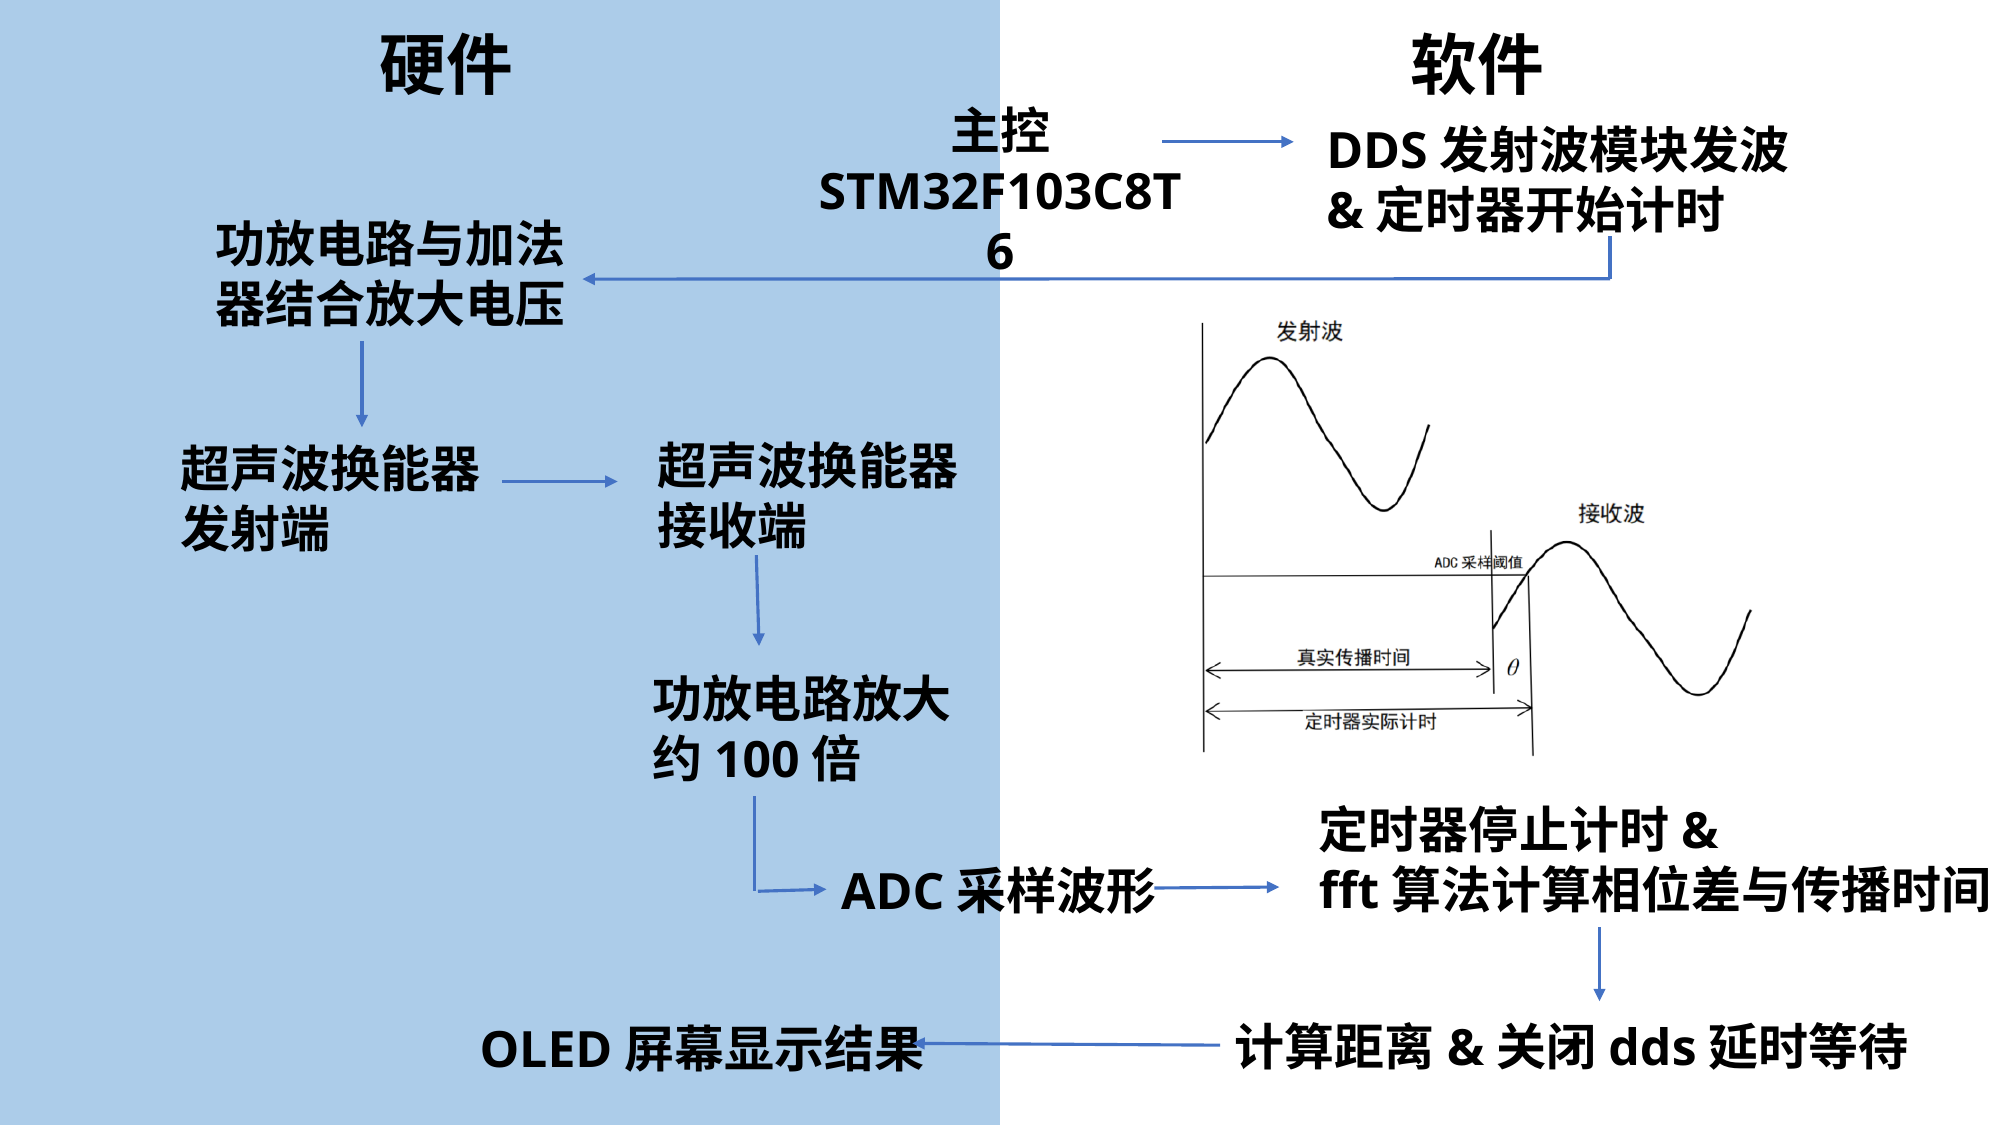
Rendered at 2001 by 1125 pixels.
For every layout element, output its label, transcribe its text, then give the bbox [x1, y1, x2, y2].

text_box 超声波换能器 发射端 [165, 429, 583, 565]
picture [1187, 315, 1764, 766]
text_box 软件 [1395, 15, 2000, 191]
text_box 定时器停止计时& fft算法计算相位差与传播时间 [1304, 790, 2000, 986]
text_box 计算距离&关闭dds延时等待 [1220, 1007, 2000, 1083]
text_box OLED屏幕显示结果 [464, 1009, 954, 1085]
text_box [756, 555, 760, 646]
text_box 功放电路与加法器结合放大电压 [200, 204, 618, 340]
text_box DDS发射波模块发波 &定时器开始计时 [1311, 110, 1909, 246]
text_box 主控 STM32F103C8T6 [791, 92, 1209, 277]
text_box 功放电路放大约100倍 [637, 660, 975, 795]
text_box ADC采样波形 [826, 851, 1244, 927]
text_box 硬件 [364, 15, 938, 111]
text_box [0, 0, 1000, 1125]
text_box 超声波换能器接收端 [643, 427, 981, 562]
text_box 主控 STM32F103C8T6 [791, 281, 1209, 288]
